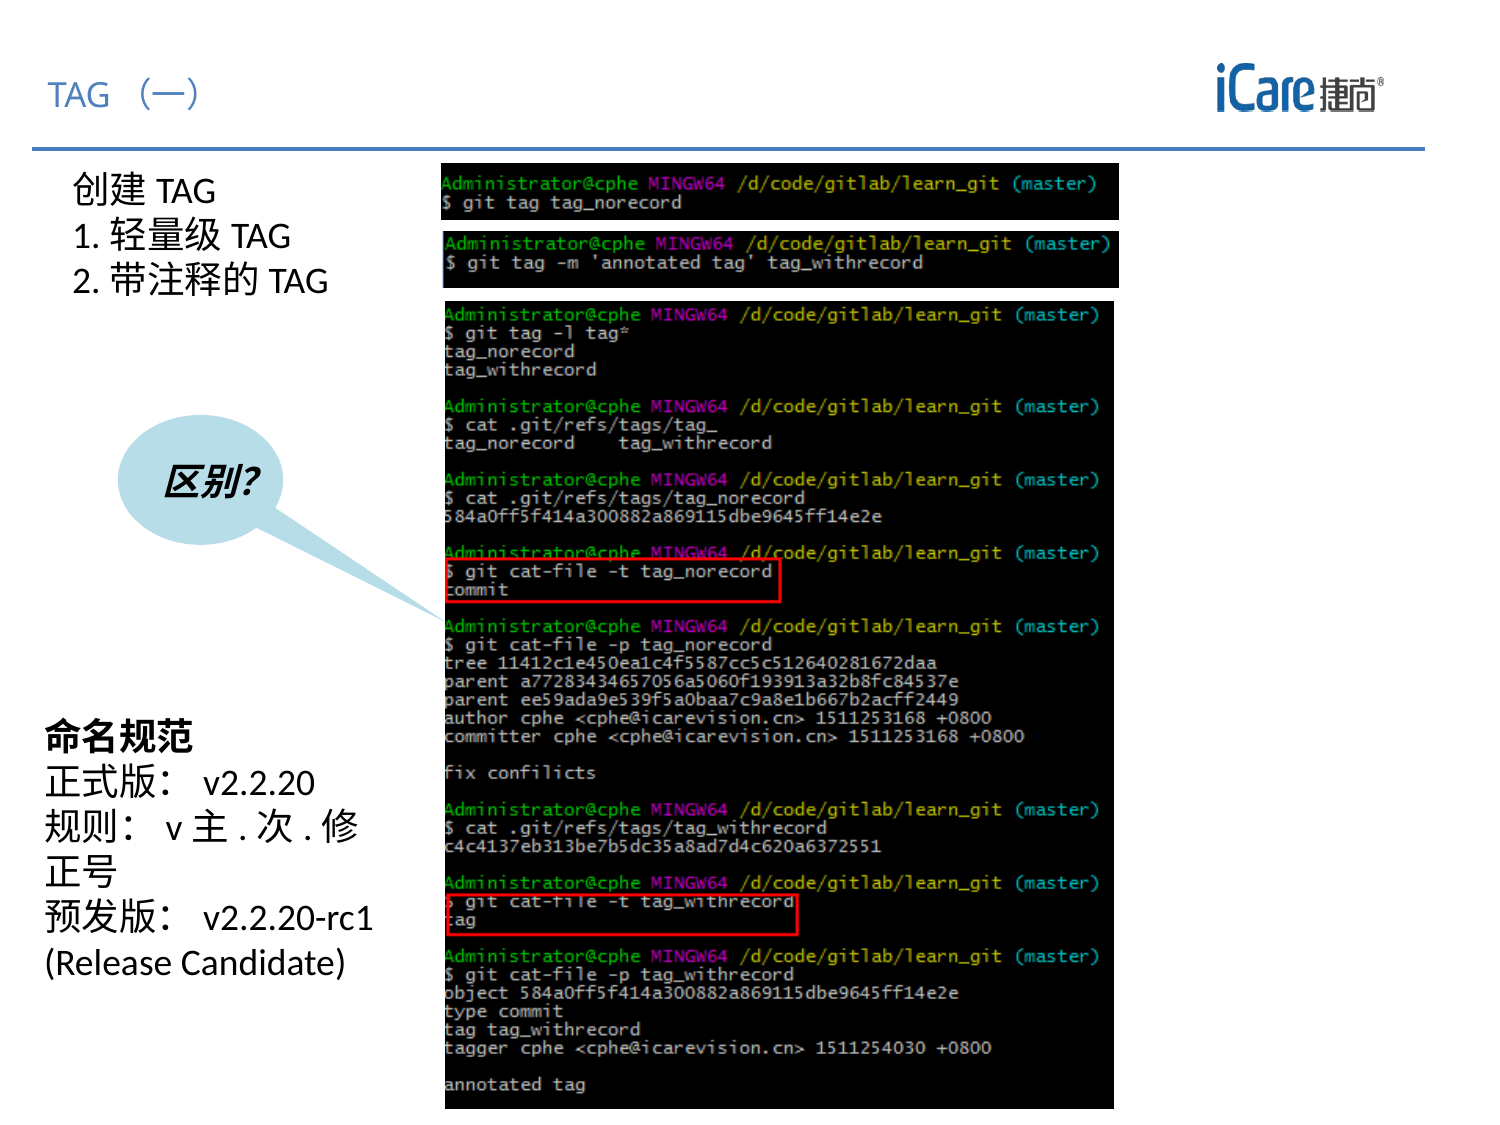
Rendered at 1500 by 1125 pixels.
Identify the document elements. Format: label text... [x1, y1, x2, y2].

picture [445, 300, 1114, 1110]
picture [442, 231, 1119, 289]
text_box 创建TAG 1.轻量级TAG 2.带注释的TAG [57, 158, 344, 308]
picture [1217, 63, 1384, 112]
title TAG（一） [32, 65, 1383, 123]
text_box 命名规范 正式版：v2.2.20 规则：v主.次.修正号 预发版：v2.2.20-rc1 (Release Candidate) [29, 705, 396, 990]
picture [441, 163, 1119, 221]
text_box 区别？ [115, 412, 440, 622]
